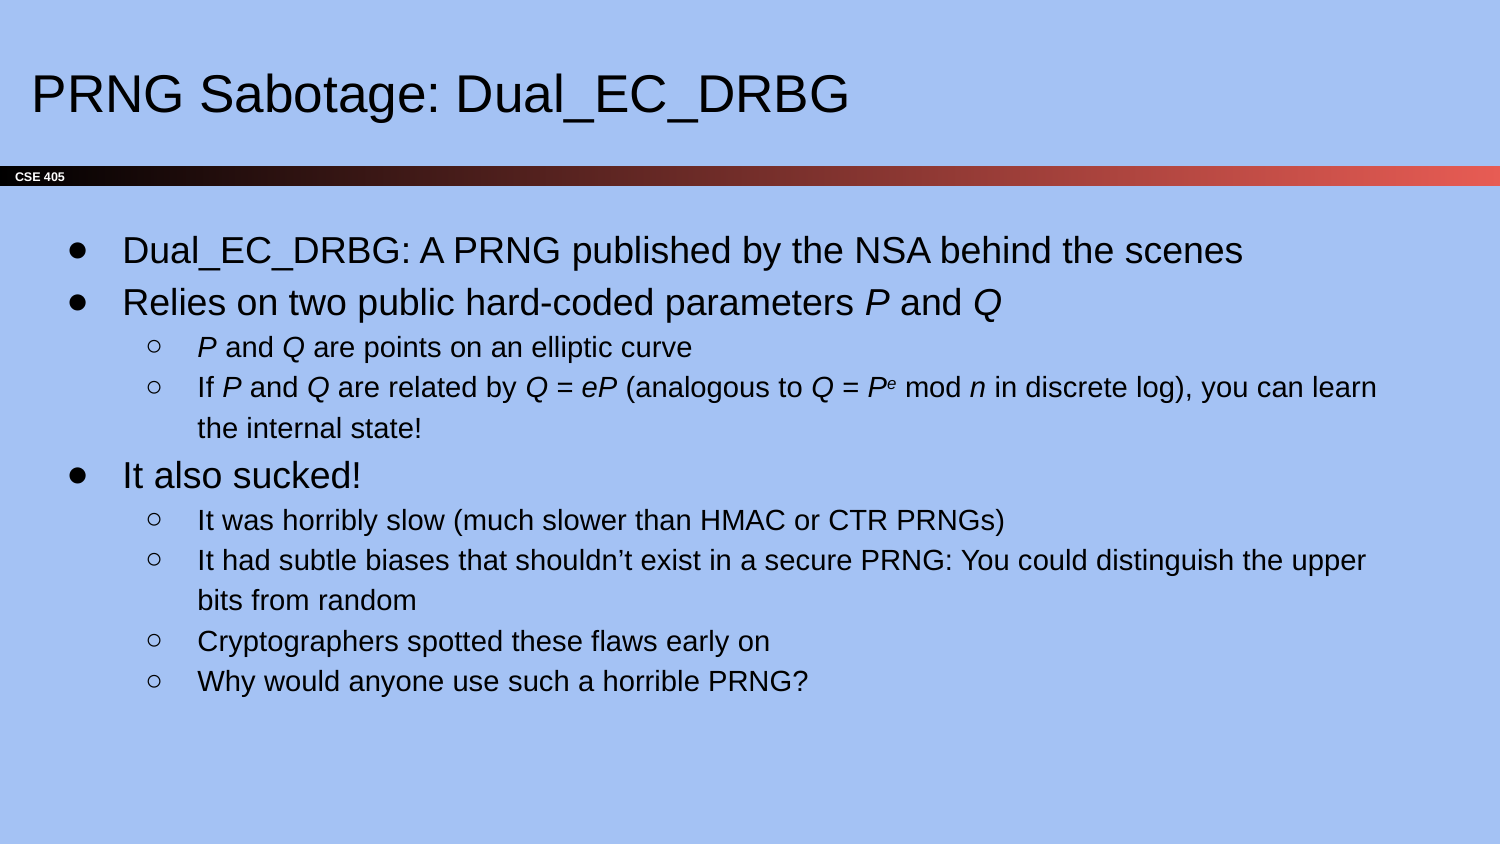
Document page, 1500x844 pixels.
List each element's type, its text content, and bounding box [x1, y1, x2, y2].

title PRNG Sabotage: Dual_EC_DRBG [16, 44, 1415, 139]
list Dual_EC_DRBG: A PRNG published by the NSA behind the scenes Relies on two public hard-coded parameters P and Q P and Q are points on an elliptic curve If P and Q are related by Q = eP (analogous to Q = Pe mod n in discrete log), you can learn the internal state! It also sucked! It was horribly slow (much slower than HMAC or CTR PRNGs) It had subtle biases that shouldn’t exist in a secure PRNG: You could distinguish the upper bits from random Cryptographers spotted these flaws early on Why would anyone use such a horrible PRNG? [32, 204, 1431, 823]
